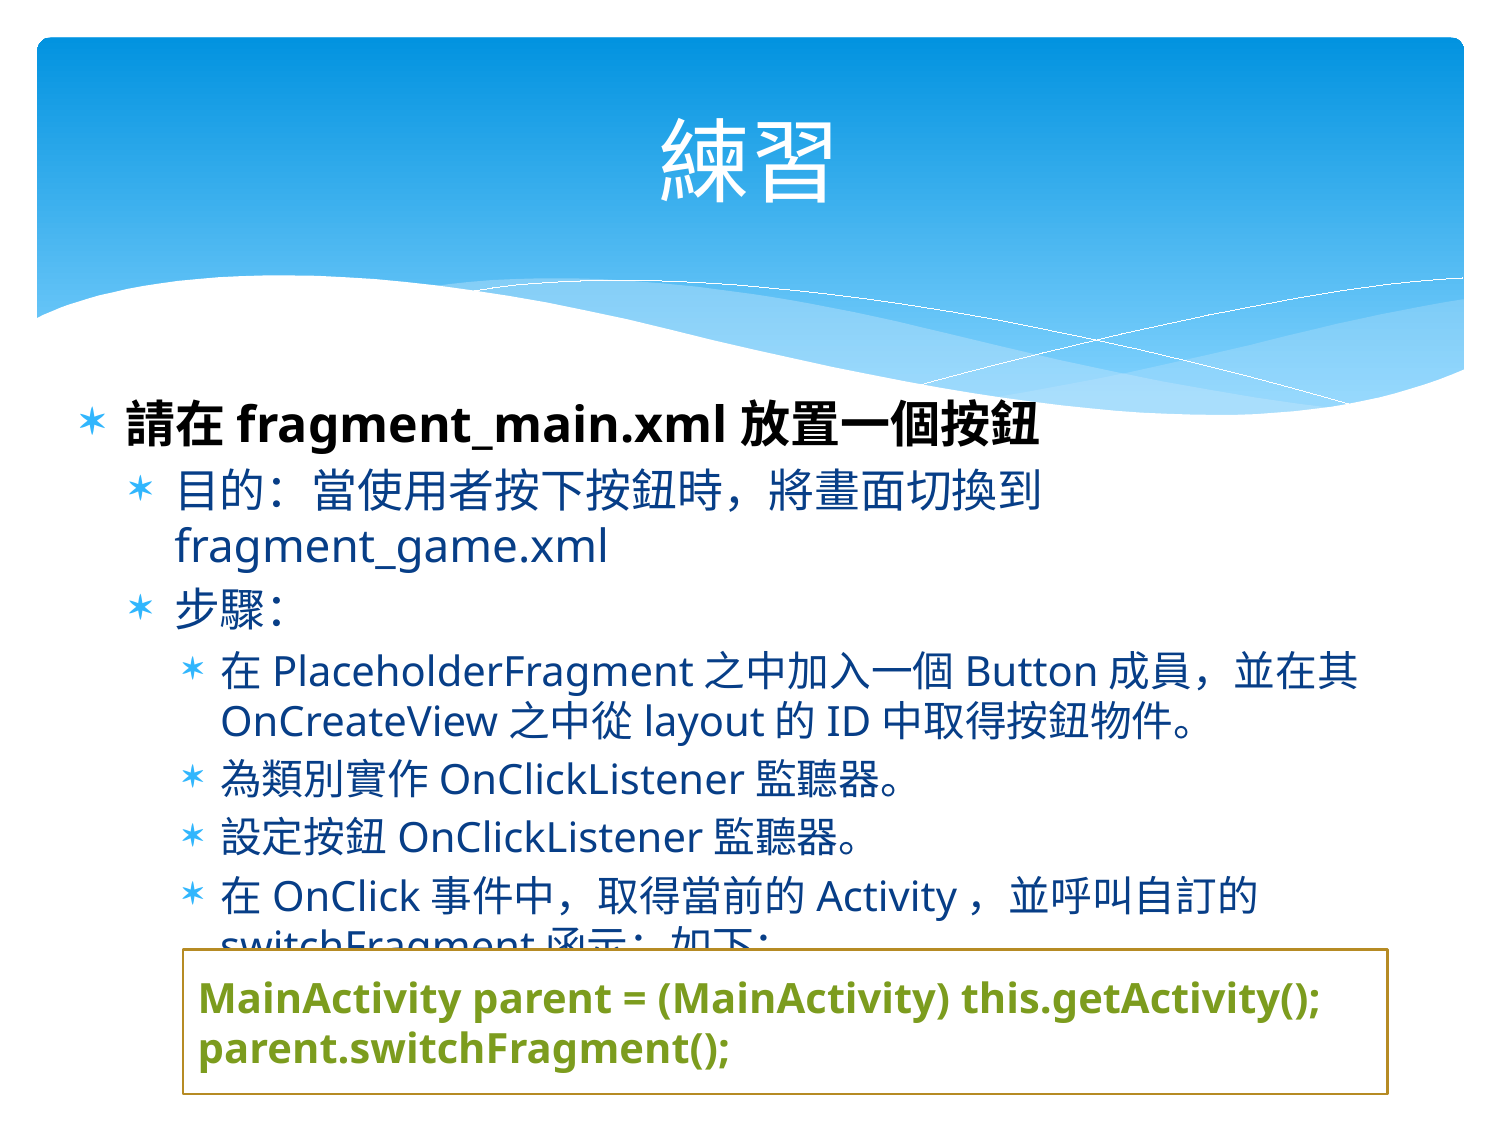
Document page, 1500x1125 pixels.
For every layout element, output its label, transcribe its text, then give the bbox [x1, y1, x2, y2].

text_box MainActivity parent = (MainActivity) this.getActivity(); parent.switchFragment(); [182, 948, 1389, 1095]
list 請在fragment_main.xml放置一個按鈕 目的：當使用者按下按鈕時，將畫面切換到fragment_game.xml 步驟： 在PlaceholderFragment之中加入一個Button成員，並在其OnCreateView之中從layout的ID中取得按鈕物件。 為類別實作OnClickListener監聽器。 設定按鈕OnClickListener監聽器。 在OnClick事件中，取得當前的Activity，並呼叫自訂的switchFragment函示；如下： [64, 385, 1463, 983]
title 練習 [75, 55, 1425, 261]
